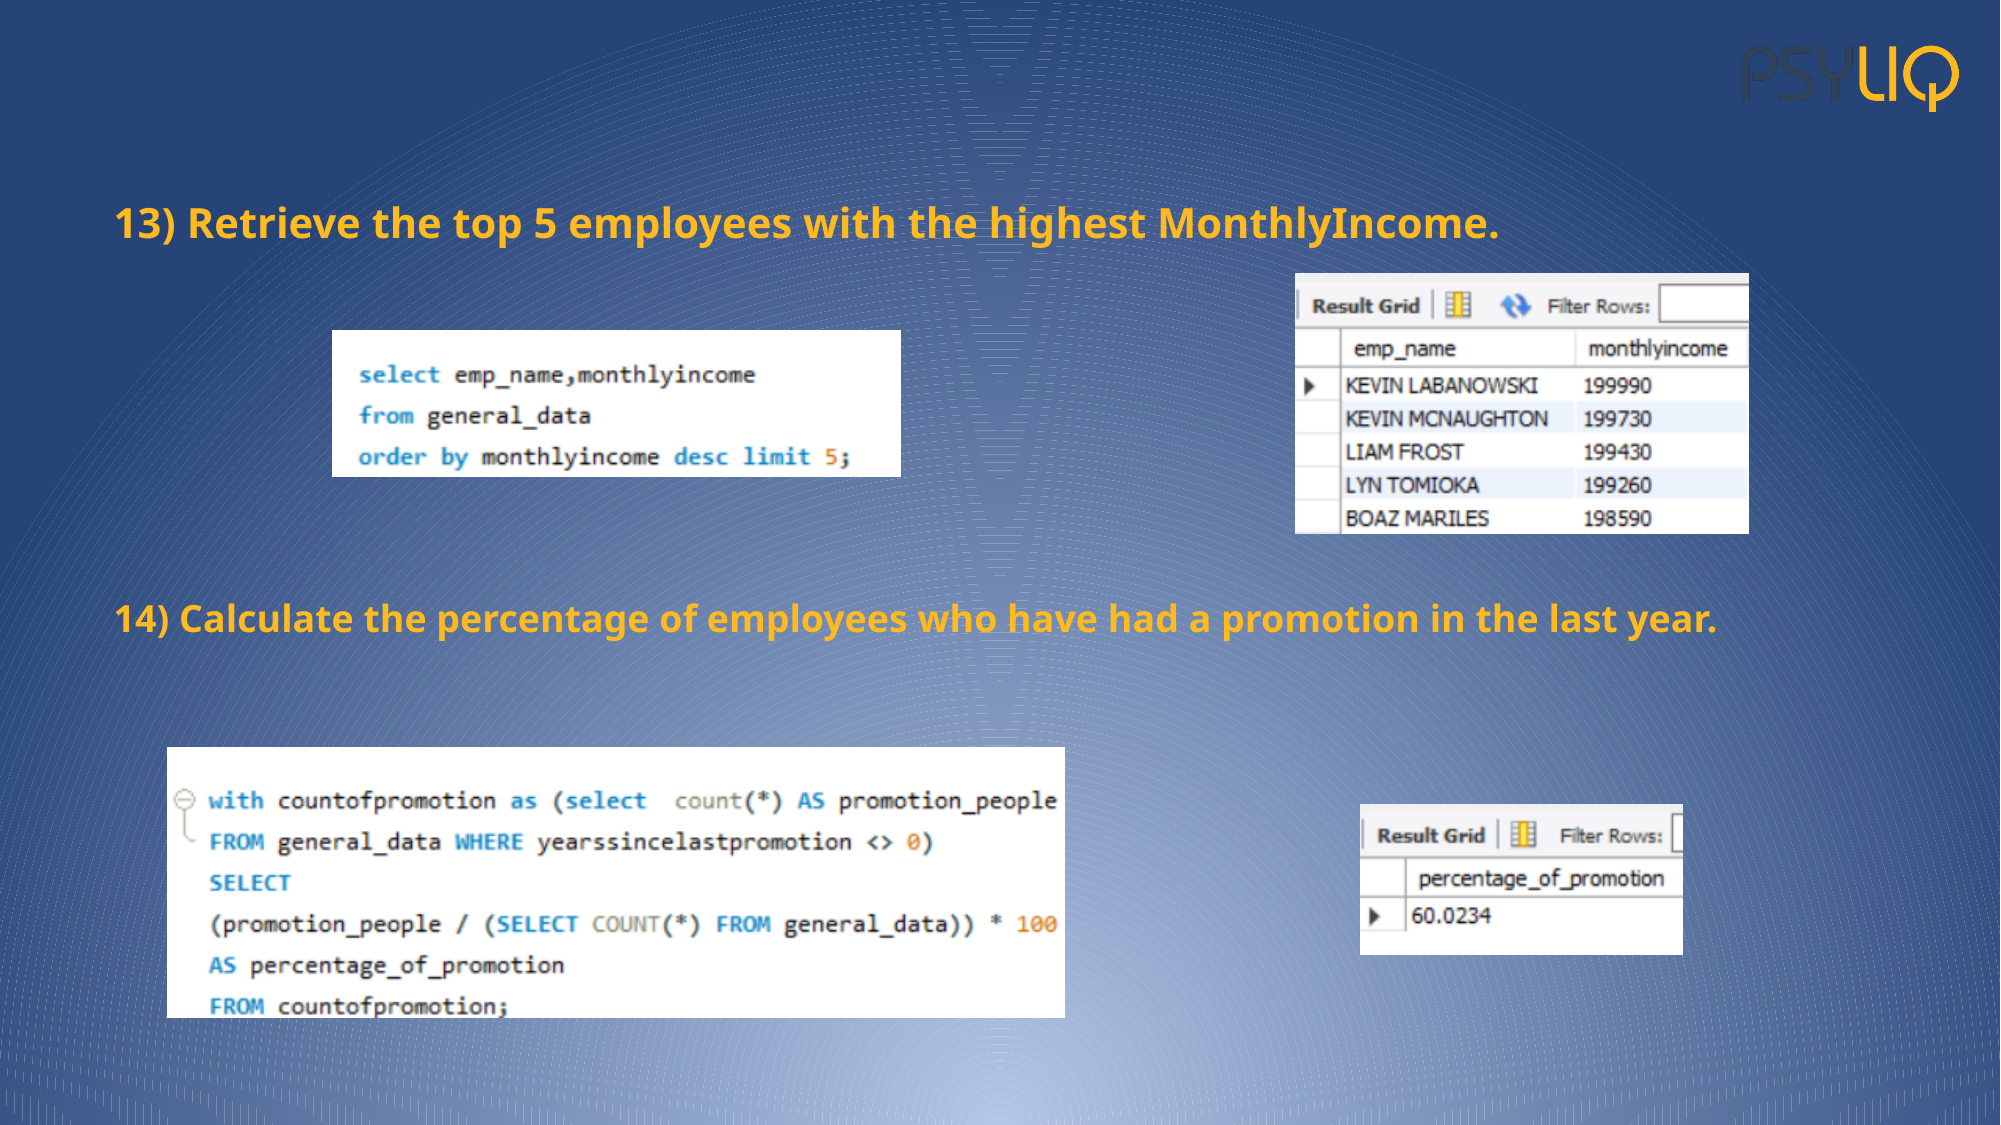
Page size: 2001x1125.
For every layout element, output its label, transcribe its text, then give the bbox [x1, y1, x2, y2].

picture [167, 747, 1065, 1018]
picture [1727, 34, 1964, 116]
picture [332, 330, 901, 478]
picture [1360, 804, 1683, 955]
text_box 14) Calculate the percentage of employees who have had a promotion in the last year. [98, 587, 1835, 648]
text_box 13) Retrieve the top 5 employees with the highest MonthlyIncome. [98, 189, 1901, 255]
picture [1294, 273, 1749, 535]
